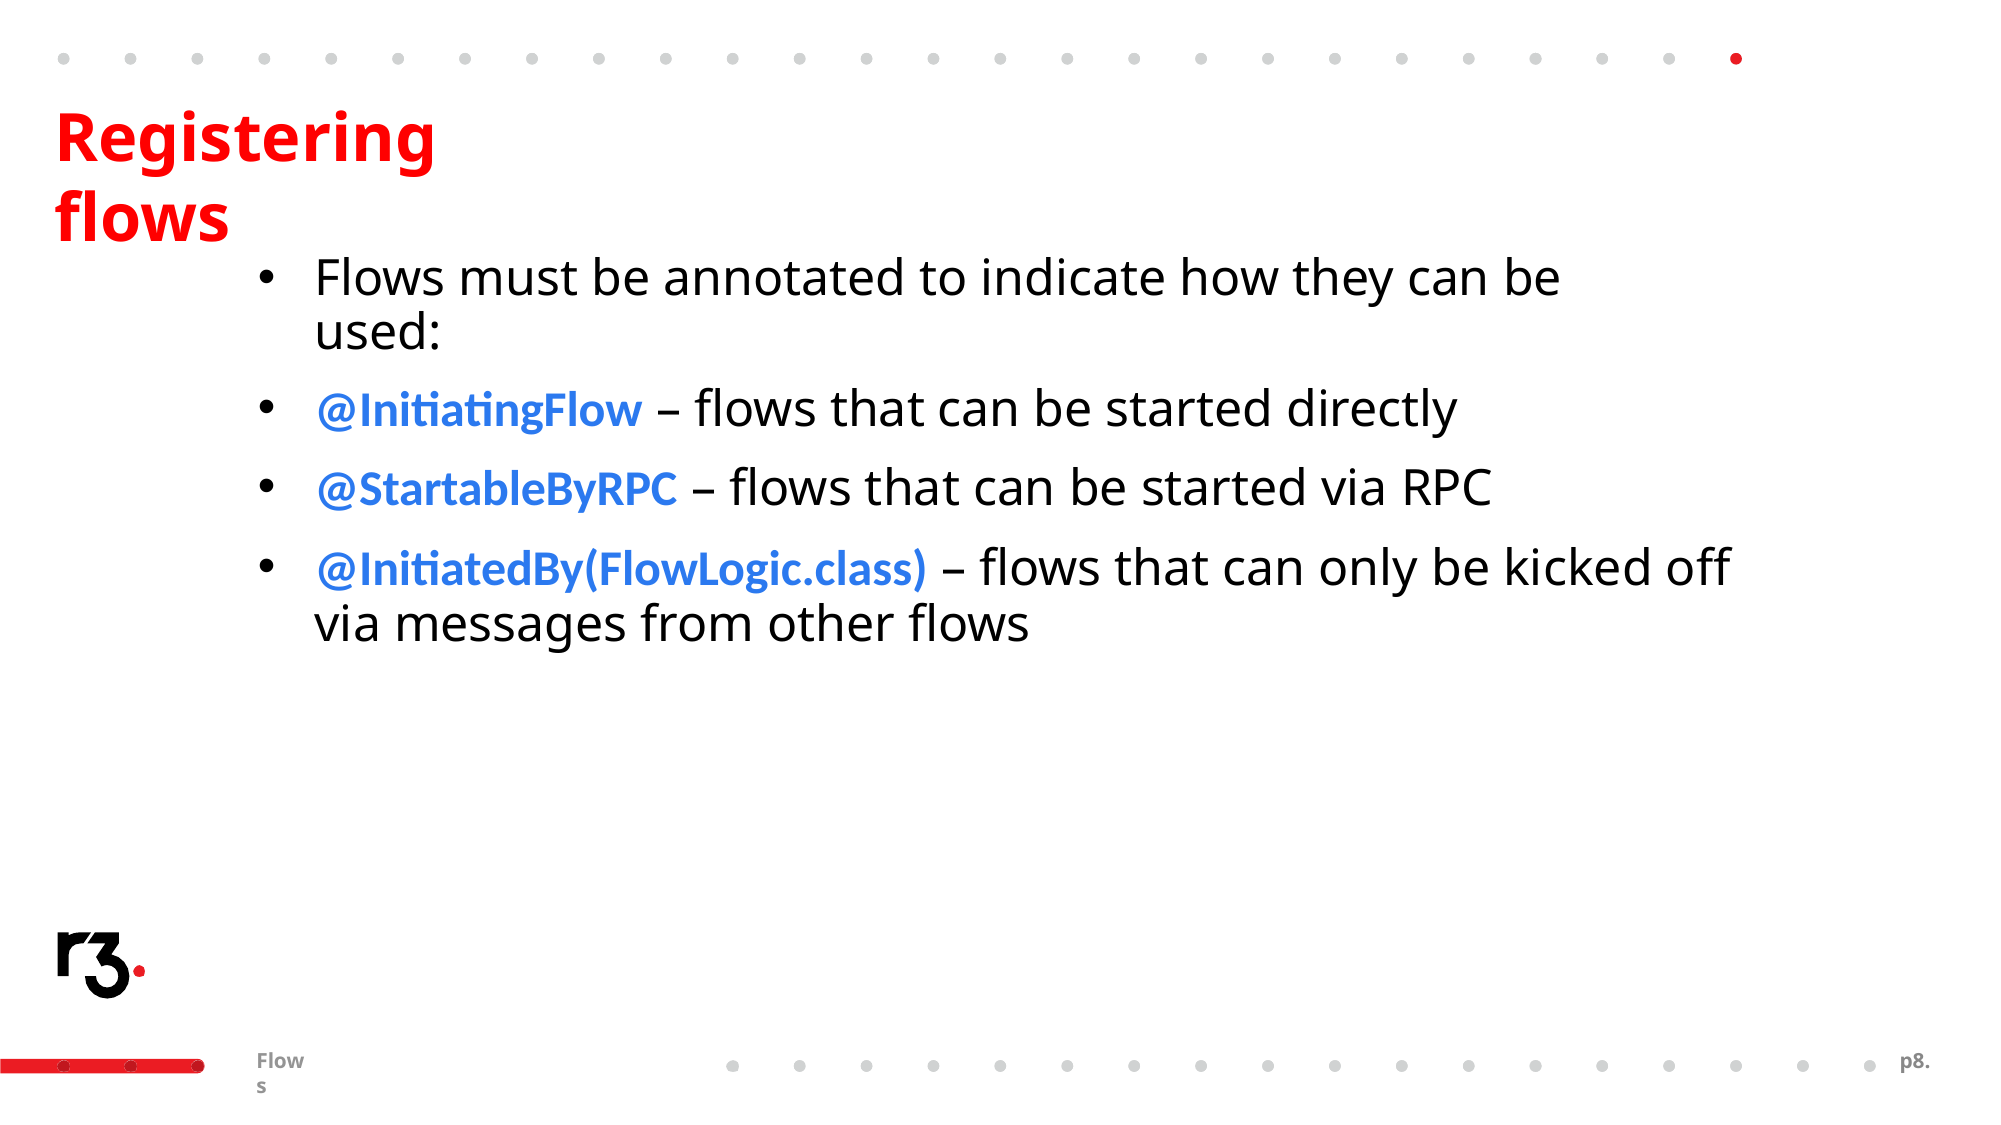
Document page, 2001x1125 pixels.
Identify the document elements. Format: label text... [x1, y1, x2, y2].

text_box Flows must be annotated to indicate how they can be used: @InitiatingFlow – flows that can be started directly @StartableByRPC – flows that can be started via RPC @InitiatedBy(FlowLogic.class) – flows that can only be kicked off via messages from other flows [255, 242, 1775, 652]
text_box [0, 1058, 205, 1074]
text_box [1529, 1059, 1542, 1073]
text_box [191, 52, 204, 65]
text_box [1396, 1060, 1408, 1072]
text_box [1262, 1060, 1274, 1072]
text_box [1663, 1060, 1675, 1072]
text_box [124, 52, 137, 65]
text_box [793, 1060, 806, 1072]
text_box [57, 932, 145, 999]
text_box [1462, 52, 1475, 65]
text_box [994, 1060, 1007, 1072]
text_box [1864, 1060, 1876, 1072]
text_box [392, 52, 404, 65]
text_box [1462, 1060, 1475, 1072]
text_box [1730, 1060, 1742, 1072]
slide_number p23. [1897, 1045, 1945, 1125]
text_box [258, 52, 271, 65]
text_box [1195, 1060, 1207, 1072]
text_box [1128, 52, 1141, 65]
text_box [1195, 52, 1207, 65]
text_box [860, 52, 873, 65]
text_box [593, 52, 605, 65]
text_box [1329, 1060, 1341, 1072]
text_box [1061, 52, 1074, 65]
text_box [1329, 52, 1341, 65]
text_box [1596, 52, 1609, 65]
picture [726, 1059, 739, 1072]
footer Flows [254, 1045, 313, 1125]
text_box [1663, 52, 1675, 65]
text_box [526, 52, 538, 65]
text_box [1797, 1060, 1809, 1072]
text_box [927, 1060, 940, 1072]
text_box [325, 52, 338, 65]
text_box [1596, 1060, 1609, 1072]
text_box [793, 52, 806, 65]
text_box [1061, 1060, 1074, 1072]
text_box [1730, 52, 1742, 65]
text_box [994, 52, 1007, 65]
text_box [1529, 52, 1542, 65]
text_box [927, 52, 940, 65]
text_box [660, 52, 672, 65]
text_box [1262, 52, 1274, 65]
text_box [57, 52, 70, 65]
text_box [1396, 52, 1408, 65]
text_box [726, 52, 739, 65]
text_box [459, 52, 471, 65]
title Registering flows [52, 92, 591, 283]
text_box [860, 1060, 873, 1072]
text_box [1128, 1060, 1141, 1072]
